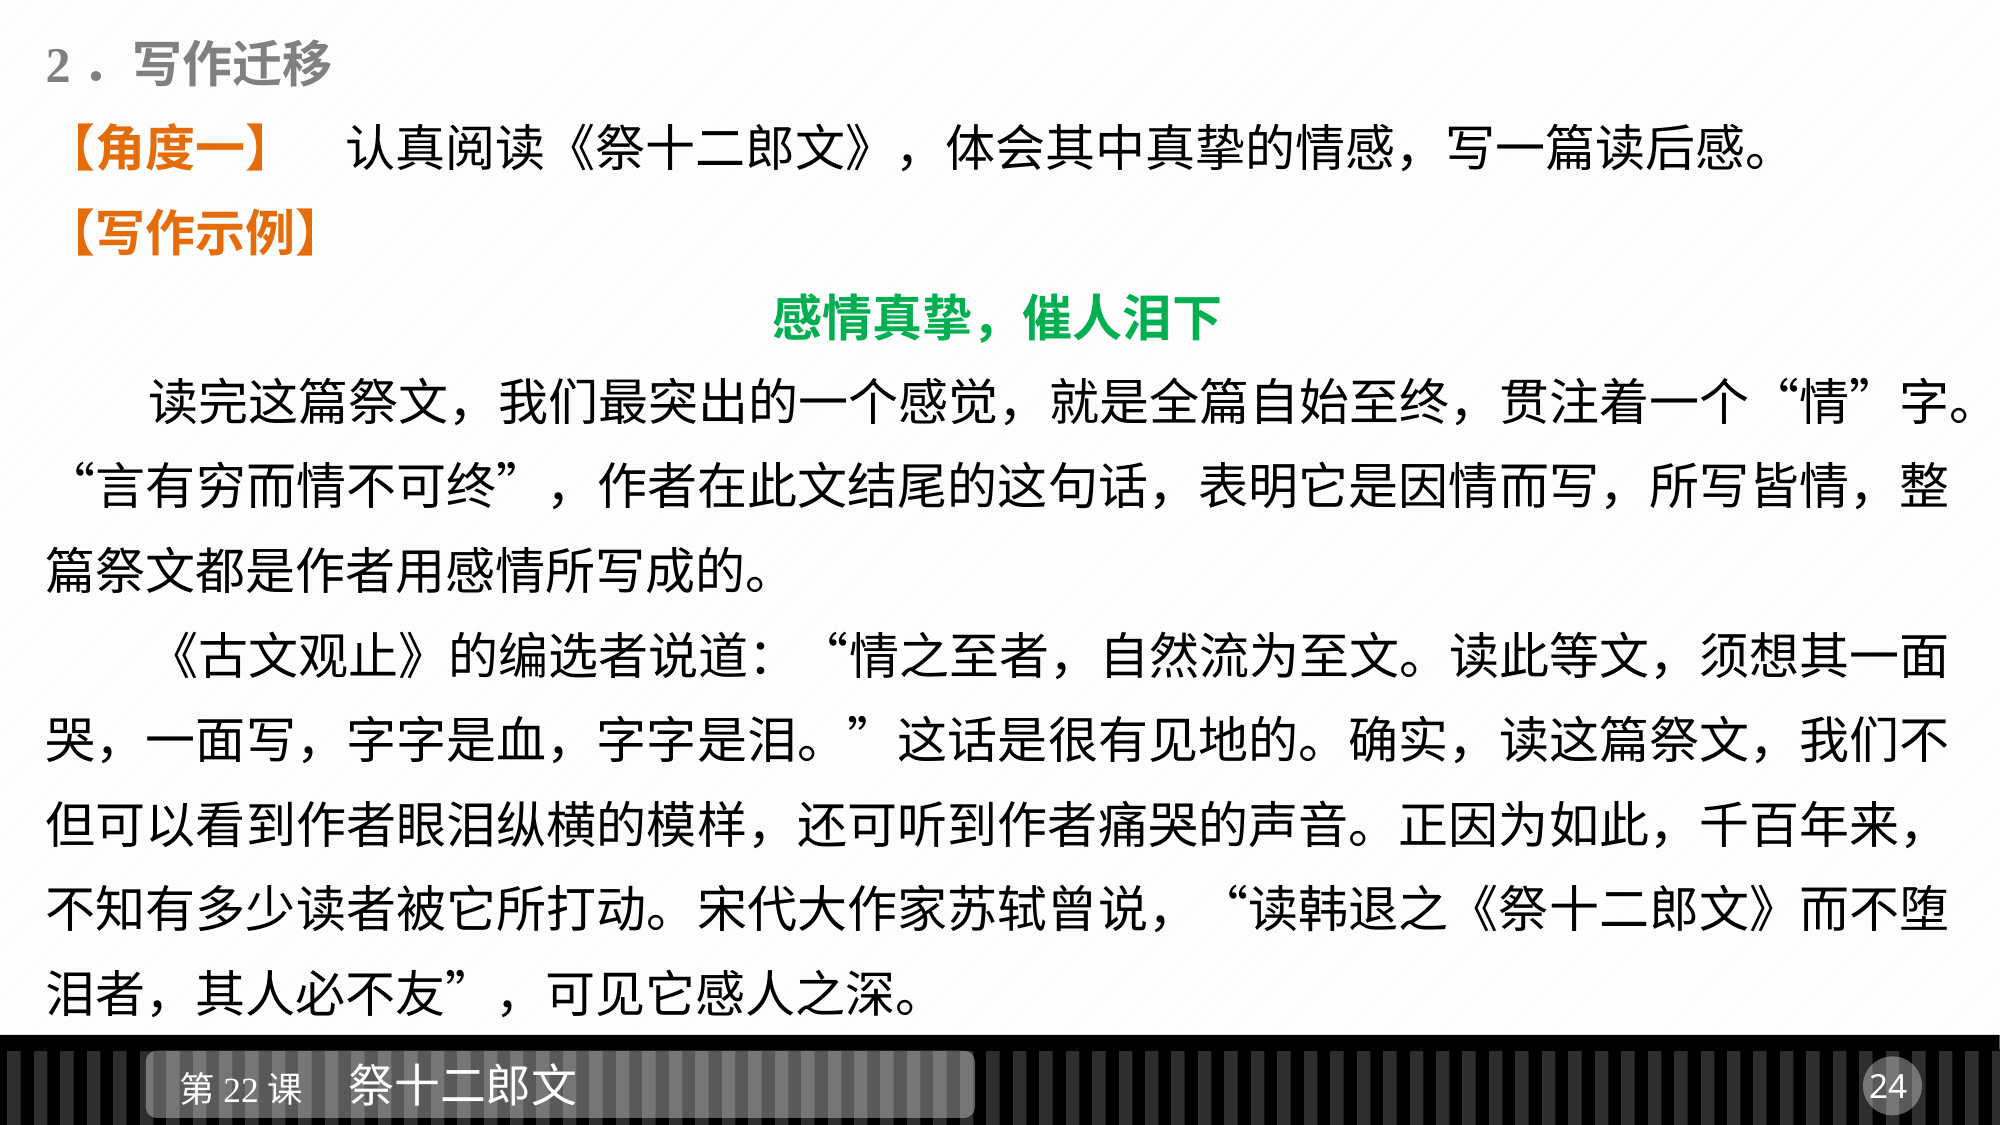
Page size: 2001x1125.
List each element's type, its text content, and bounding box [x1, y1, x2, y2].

text_box 2．写作迁移 【角度一】 认真阅读《祭十二郎文》，体会其中真挚的情感，写一篇读后感。 【写作示例】 感情真挚，催人泪下 读完这篇祭文，我们最突出的一个感觉，就是全篇自始至终，贯注着一个“情”字。“言有穷而情不可终”，作者在此文结尾的这句话，表明它是因情而写，所写皆情，整篇祭文都是作者用感情所写成的。 《古文观止》的编选者说道：“情之至者，自然流为至文。读此等文，须想其一面哭，一面写，字字是血，字字是泪。”这话是很有见地的。确实，读这篇祭文，我们不但可以看到作者眼泪纵横的模样，还可听到作者痛哭的声音。正因为如此，千百年来，不知有多少读者被它所打动。宋代大作家苏轼曾说，“读韩退之《祭十二郎文》而不堕泪者，其人必不友”，可见它感人之深。 [30, 0, 1965, 1030]
